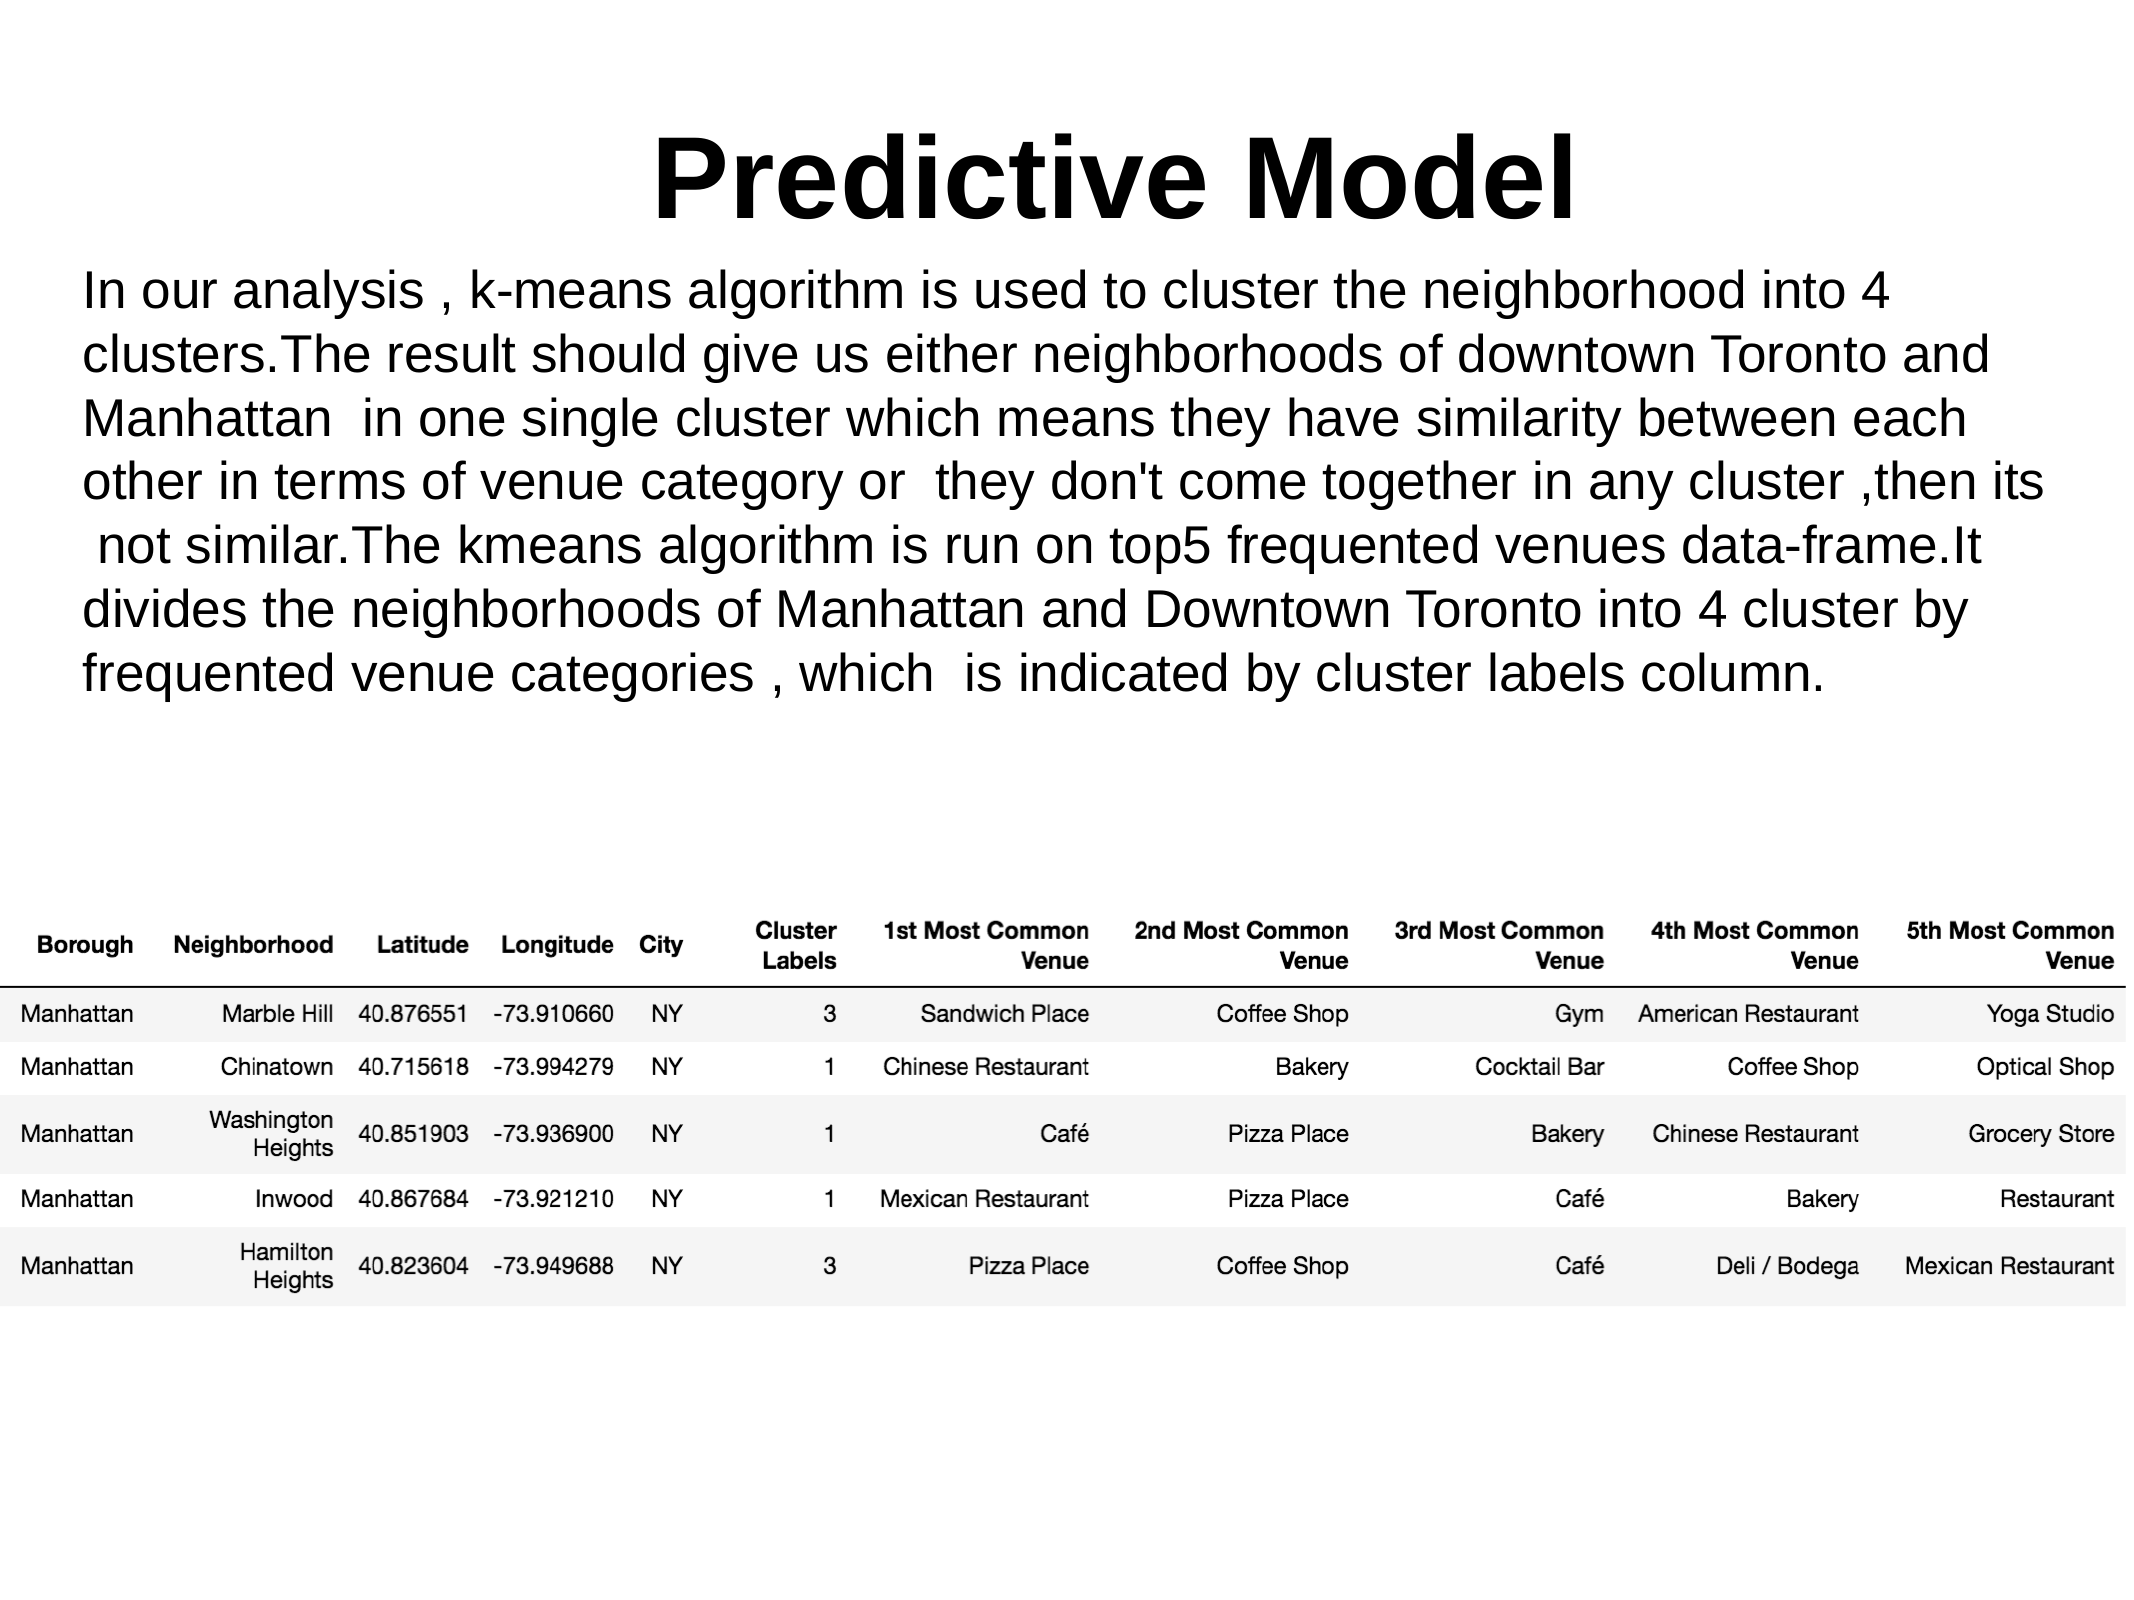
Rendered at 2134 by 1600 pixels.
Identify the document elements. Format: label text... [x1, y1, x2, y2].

title Predictive Model [155, 72, 1978, 221]
picture [0, 914, 2134, 1309]
list In our analysis , k-means algorithm is used to cluster the neighborhood into 4 clusters.The result should give us either neighborhoods of downtown Toronto and Manhattan in one single cluster which means they have similarity between each other in terms of venue category or they don't come together in any cluster ,then its not similar.The kmeans algorithm is run on top5 frequented venues data-frame.It divides the neighborhoods of Manhattan and Downtown Toronto into 4 cluster by frequented venue categories , which is indicated by cluster labels column. [73, 221, 2060, 850]
